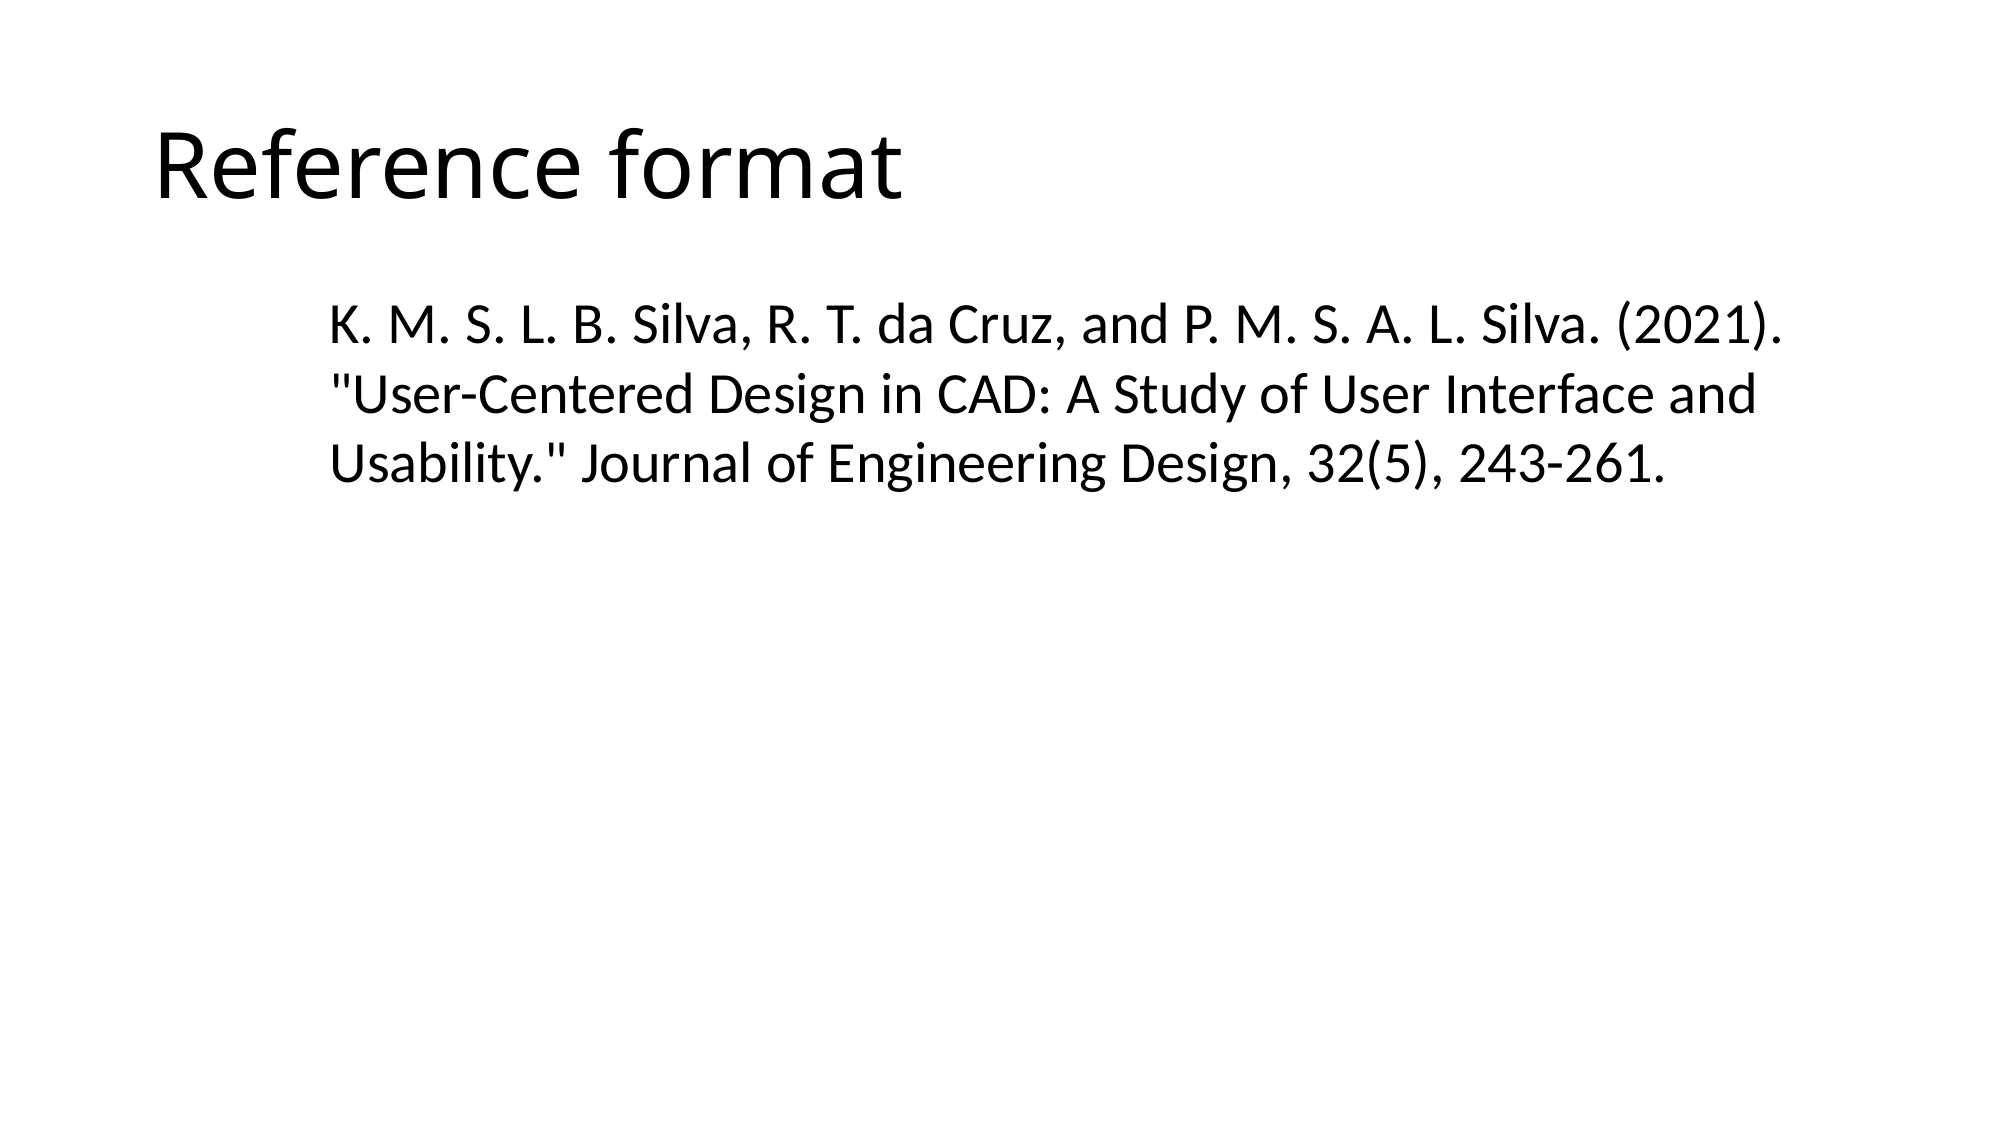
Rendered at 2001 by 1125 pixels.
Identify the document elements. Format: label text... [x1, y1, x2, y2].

text_box K. M. S. L. B. Silva, R. T. da Cruz, and P. M. S. A. L. Silva. (2021). "User-Centered Design in CAD: A Study of User Interface and Usability." Journal of Engineering Design, 32(5), 243-261. [315, 277, 1816, 502]
title Reference format [137, 59, 1863, 278]
